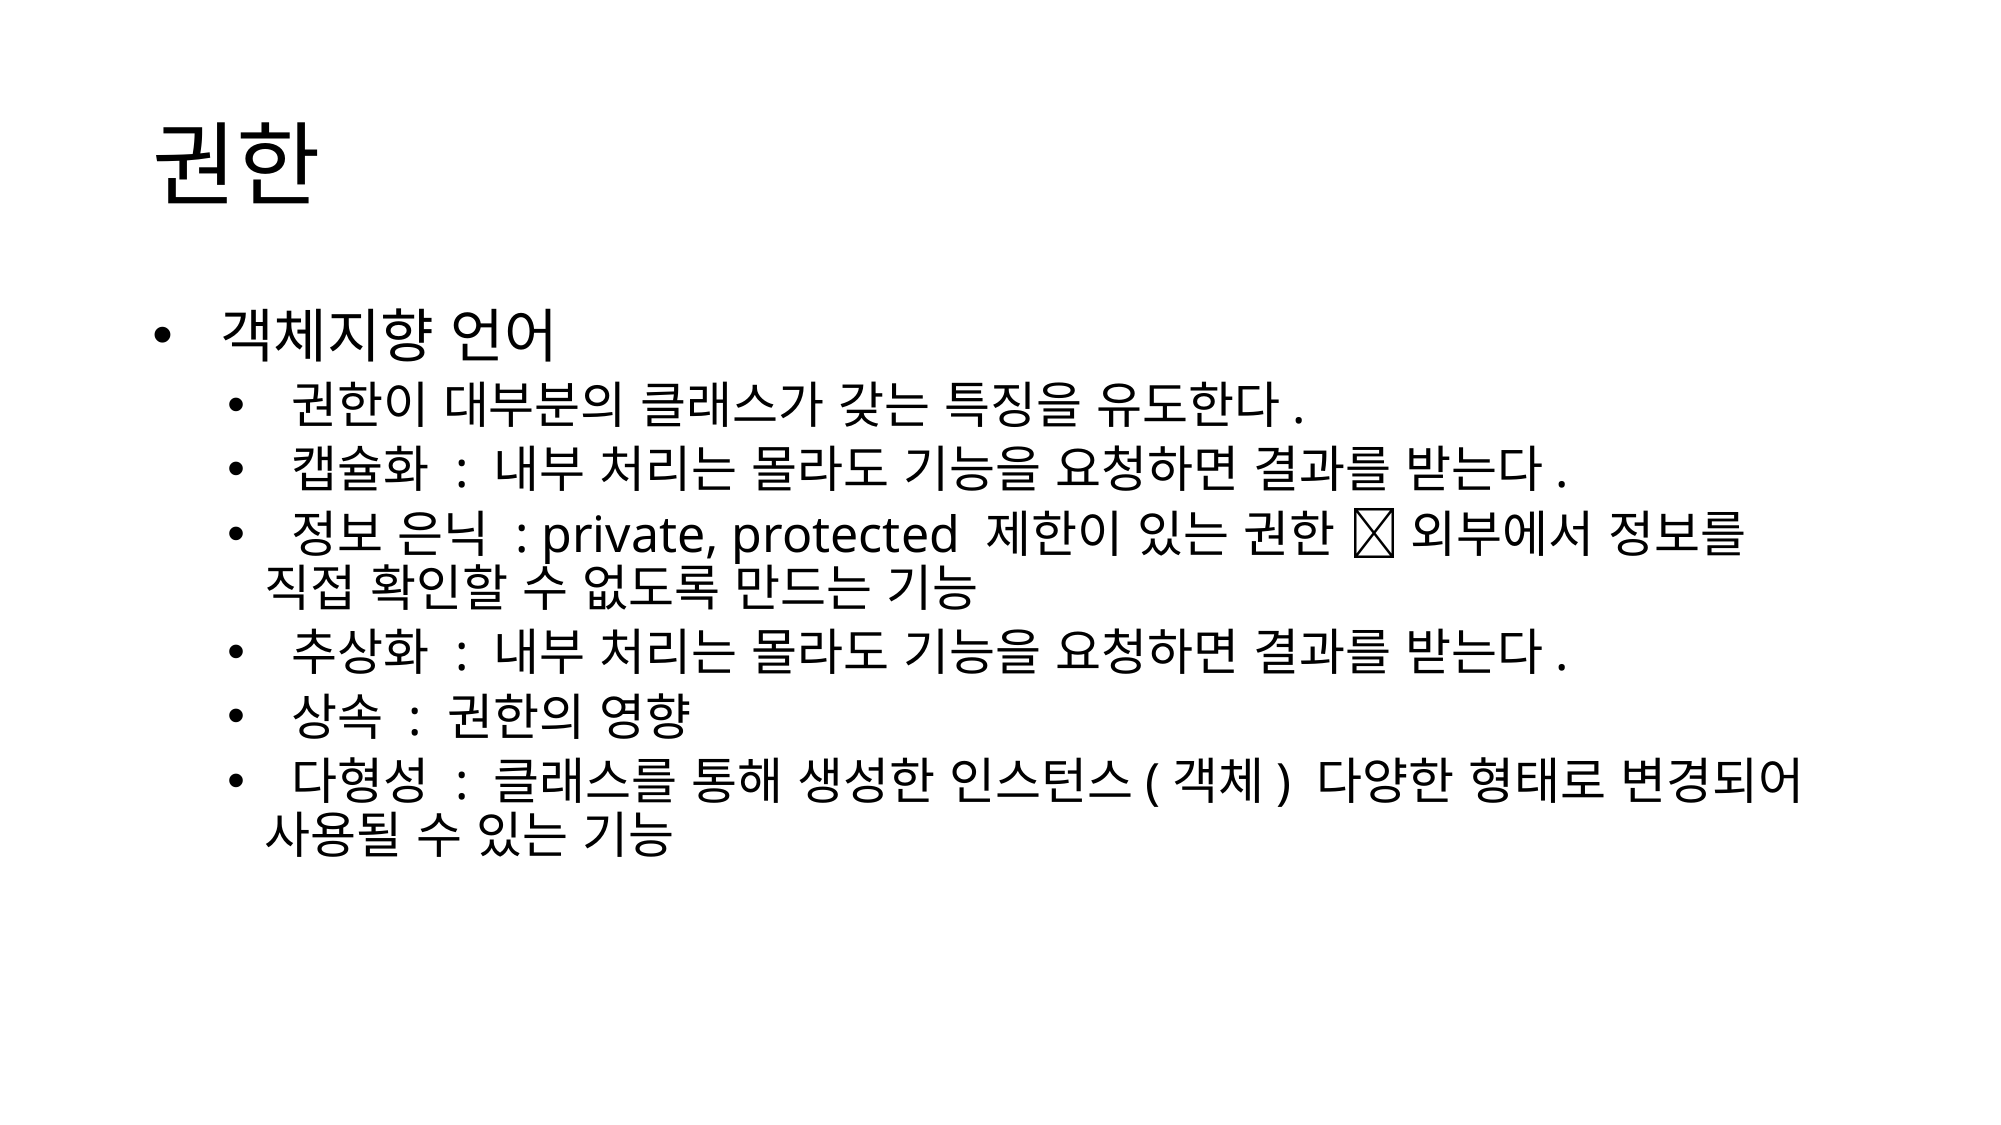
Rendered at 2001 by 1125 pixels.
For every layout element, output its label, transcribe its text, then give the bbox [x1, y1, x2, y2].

title 권한 [137, 59, 1863, 278]
list 객체지향 언어 권한이 대부분의 클래스가 갖는 특징을 유도한다. 캡슐화 : 내부 처리는 몰라도 기능을 요청하면 결과를 받는다. 정보 은닉 : private, protected 제한이 있는 권한  외부에서 정보를 직접 확인할 수 없도록 만드는 기능 추상화 : 내부 처리는 몰라도 기능을 요청하면 결과를 받는다. 상속 : 권한의 영향 다형성 : 클래스를 통해 생성한 인스턴스(객체) 다양한 형태로 변경되어 사용될 수 있는 기능 [137, 299, 1863, 1014]
